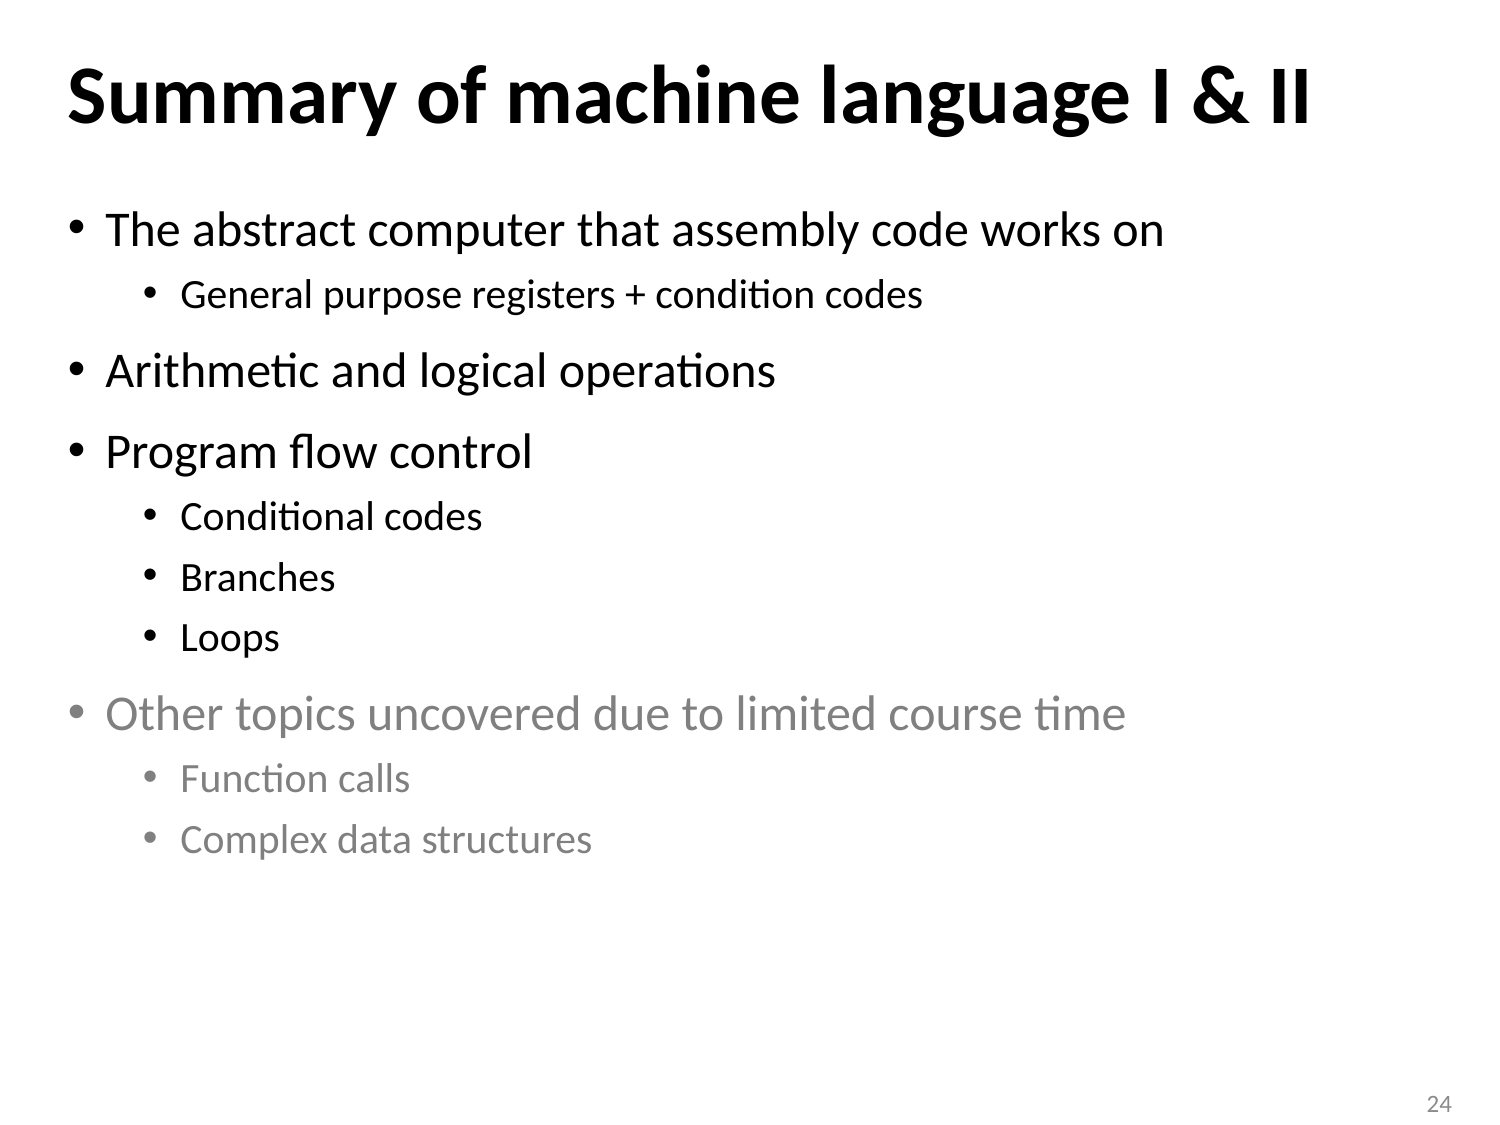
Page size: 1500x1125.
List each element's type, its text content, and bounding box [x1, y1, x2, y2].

slide_number 24 [1390, 1079, 1468, 1125]
title Summary of machine language I & II [52, 27, 1447, 166]
list The abstract computer that assembly code works on General purpose registers + condition codes Arithmetic and logical operations Program flow control Conditional codes Branches Loops Other topics uncovered due to limited course time Function calls Complex data structures [52, 189, 1447, 1064]
